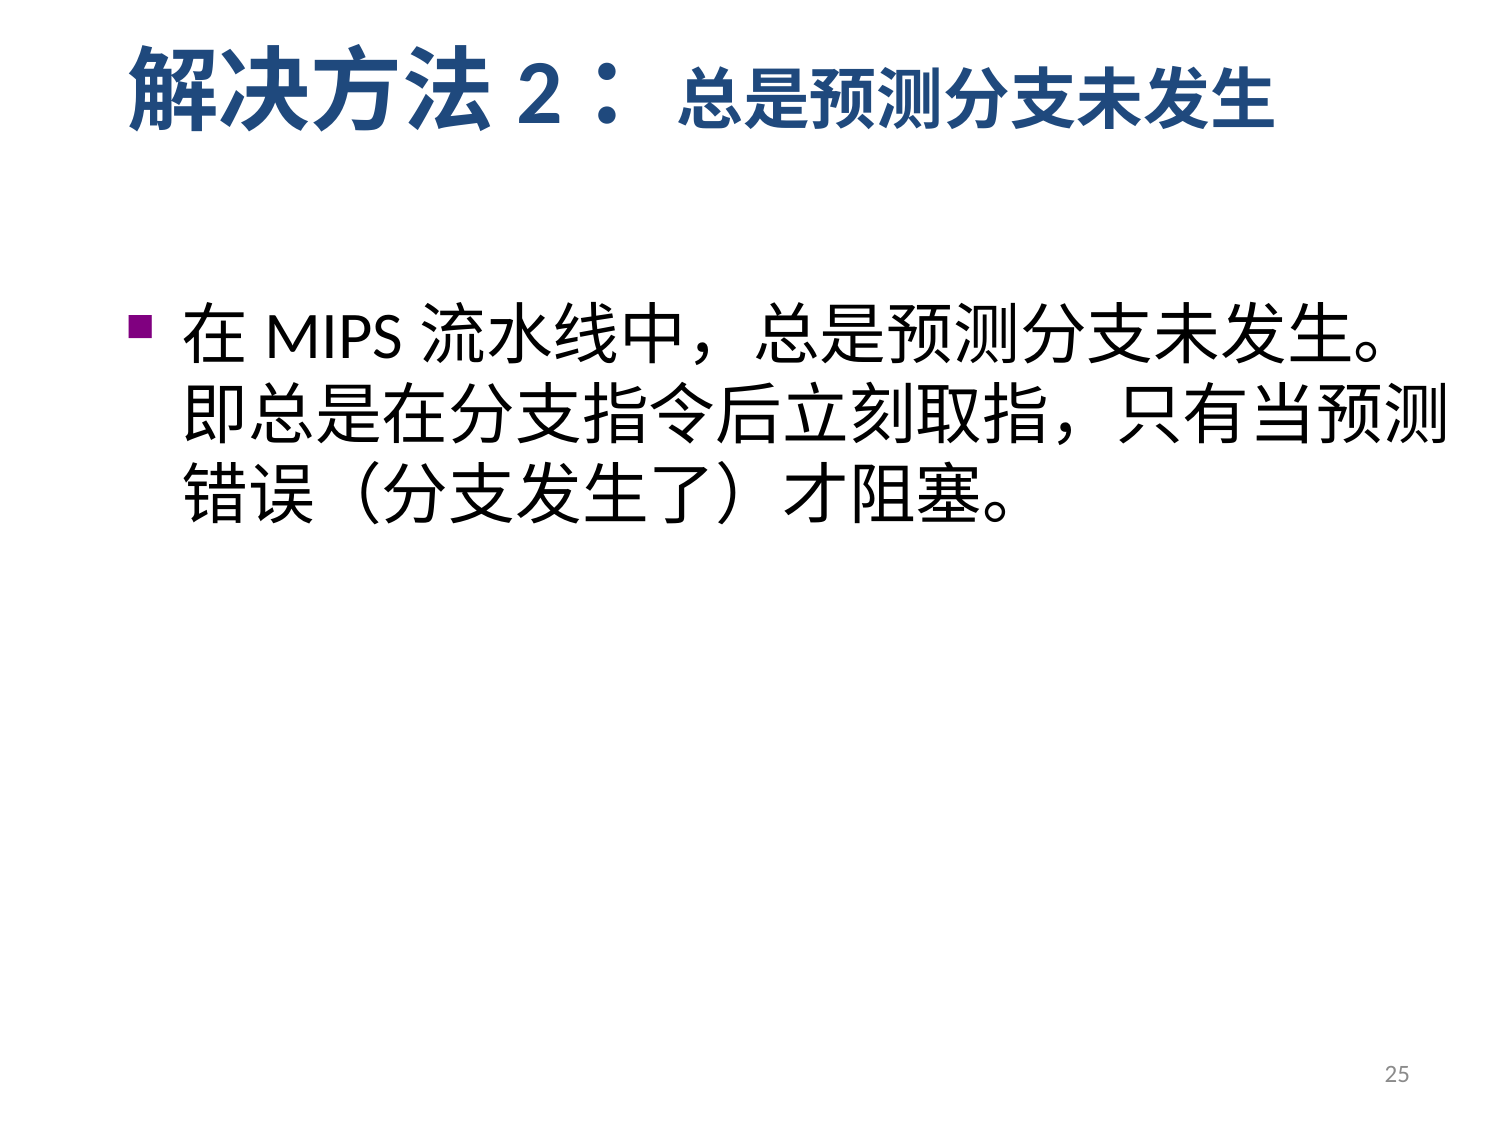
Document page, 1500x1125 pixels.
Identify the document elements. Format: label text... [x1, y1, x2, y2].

slide_number 25 [1074, 1042, 1425, 1103]
text_box 在MIPS流水线中，总是预测分支未发生。即总是在分支指令后立刻取指，只有当预测错误（分支发生了）才阻塞。 [110, 284, 1468, 557]
text_box 解决方法2：总是预测分支未发生 [112, 23, 1468, 149]
